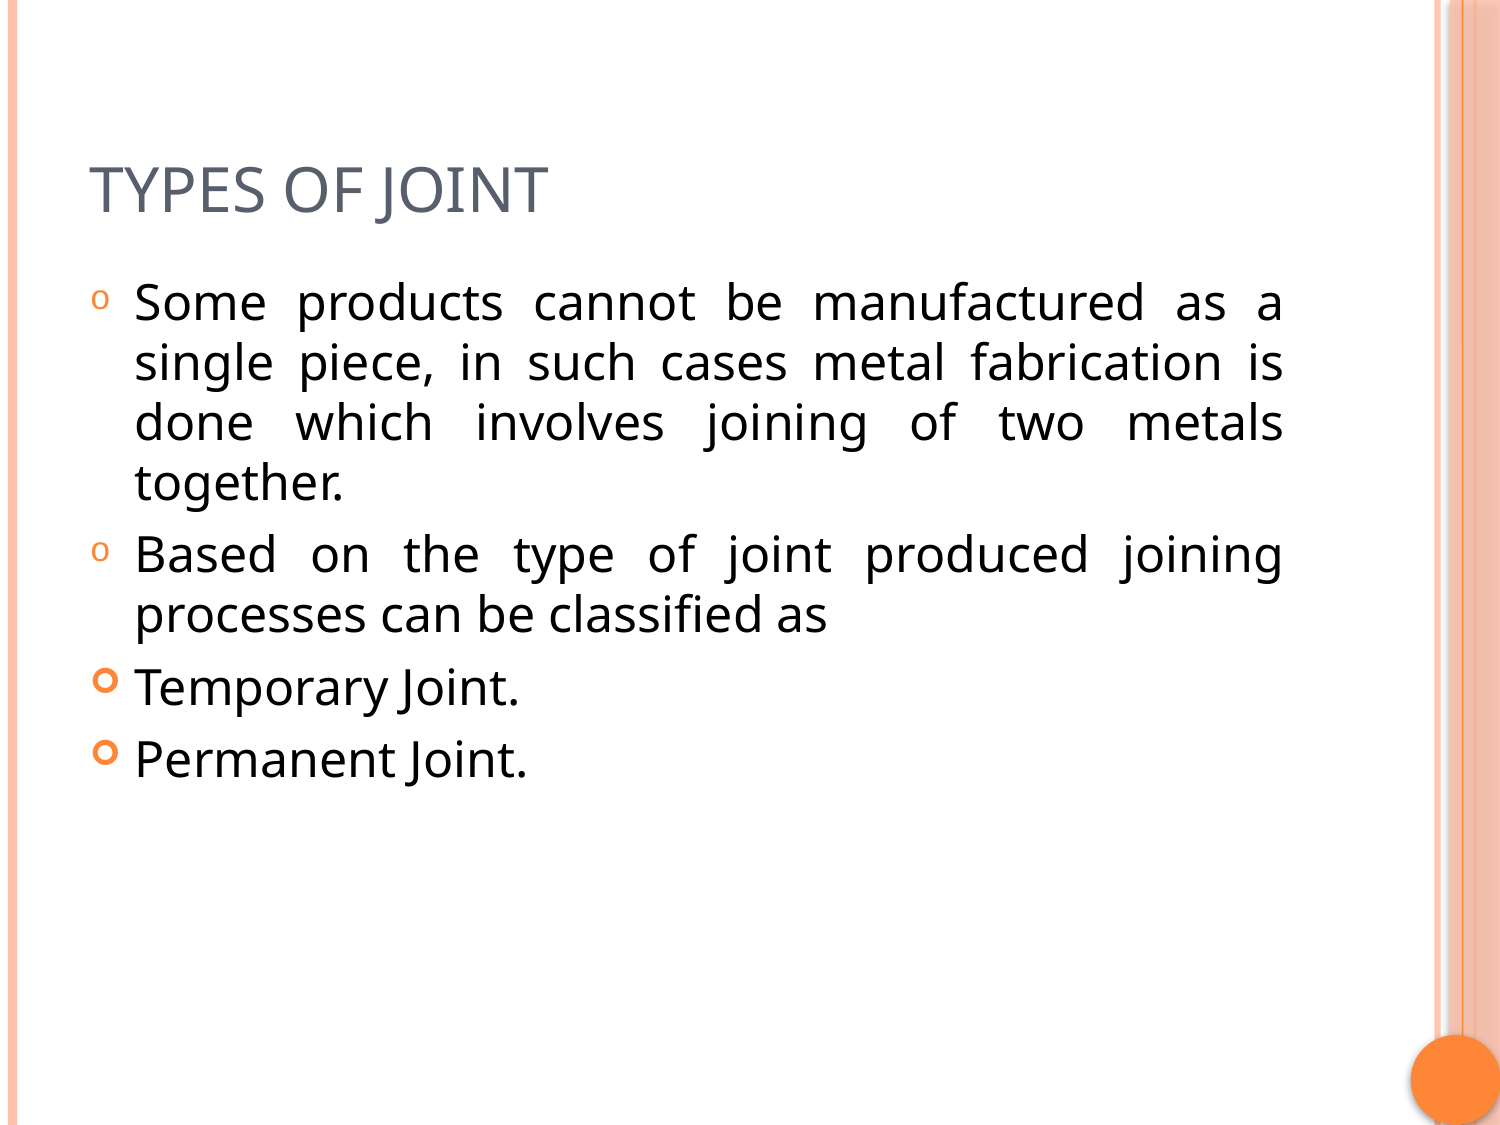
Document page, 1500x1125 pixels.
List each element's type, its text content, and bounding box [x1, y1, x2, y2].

list Some products cannot be manufactured as a single piece, in such cases metal fabrication is done which involves joining of two metals together. Based on the type of joint produced joining processes can be classified as Temporary Joint. Permanent Joint. [75, 262, 1300, 1062]
title Types of Joint [75, 45, 1300, 233]
